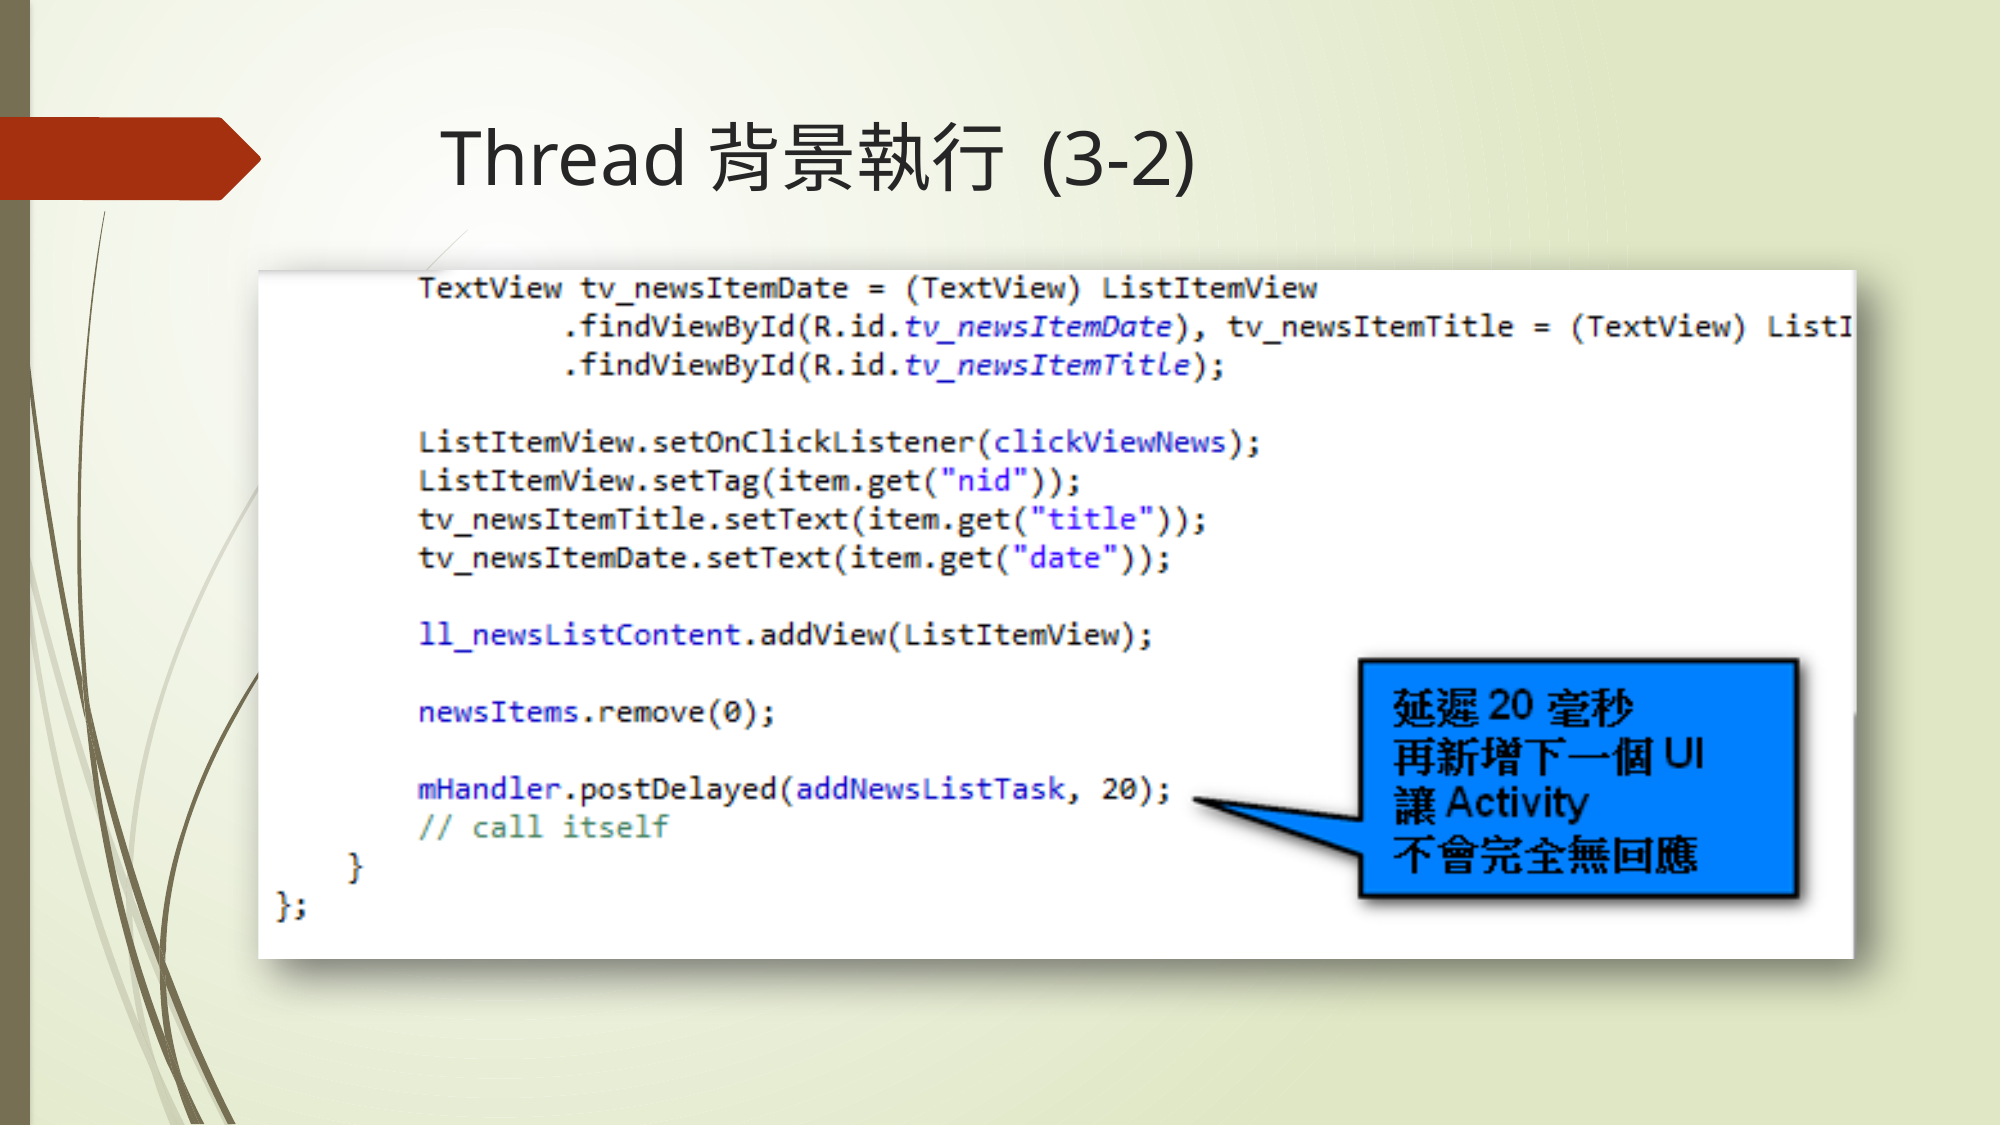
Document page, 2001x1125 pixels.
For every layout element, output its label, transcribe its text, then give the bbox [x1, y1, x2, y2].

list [258, 270, 1857, 974]
title Thread背景執行 (3-2) [425, 102, 1888, 267]
